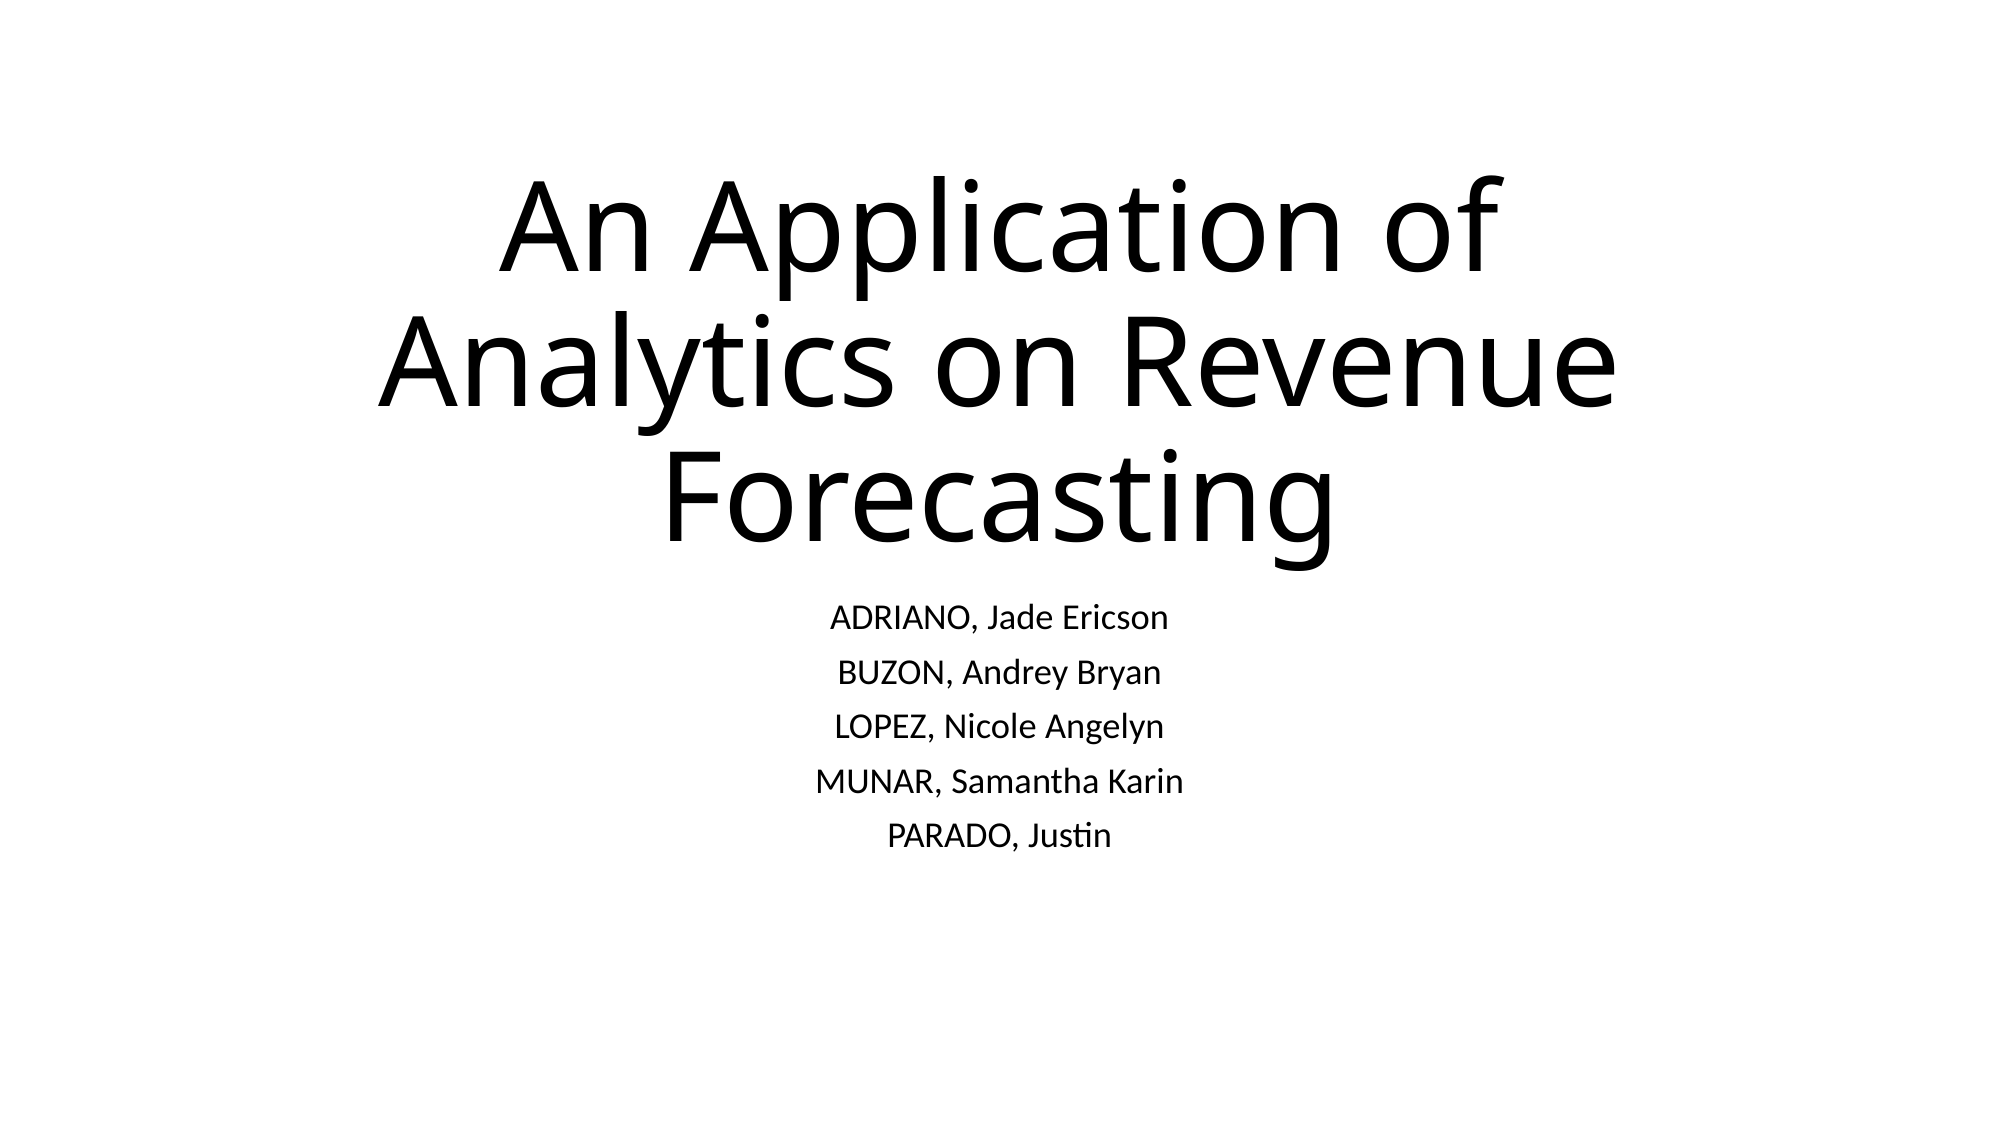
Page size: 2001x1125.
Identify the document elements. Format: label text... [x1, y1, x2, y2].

title An Application of Analytics on Revenue Forecasting [249, 184, 1750, 576]
subtitle ADRIANO, Jade Ericson BUZON, Andrey Bryan LOPEZ, Nicole Angelyn MUNAR, Samantha Karin PARADO, Justin [249, 590, 1750, 866]
